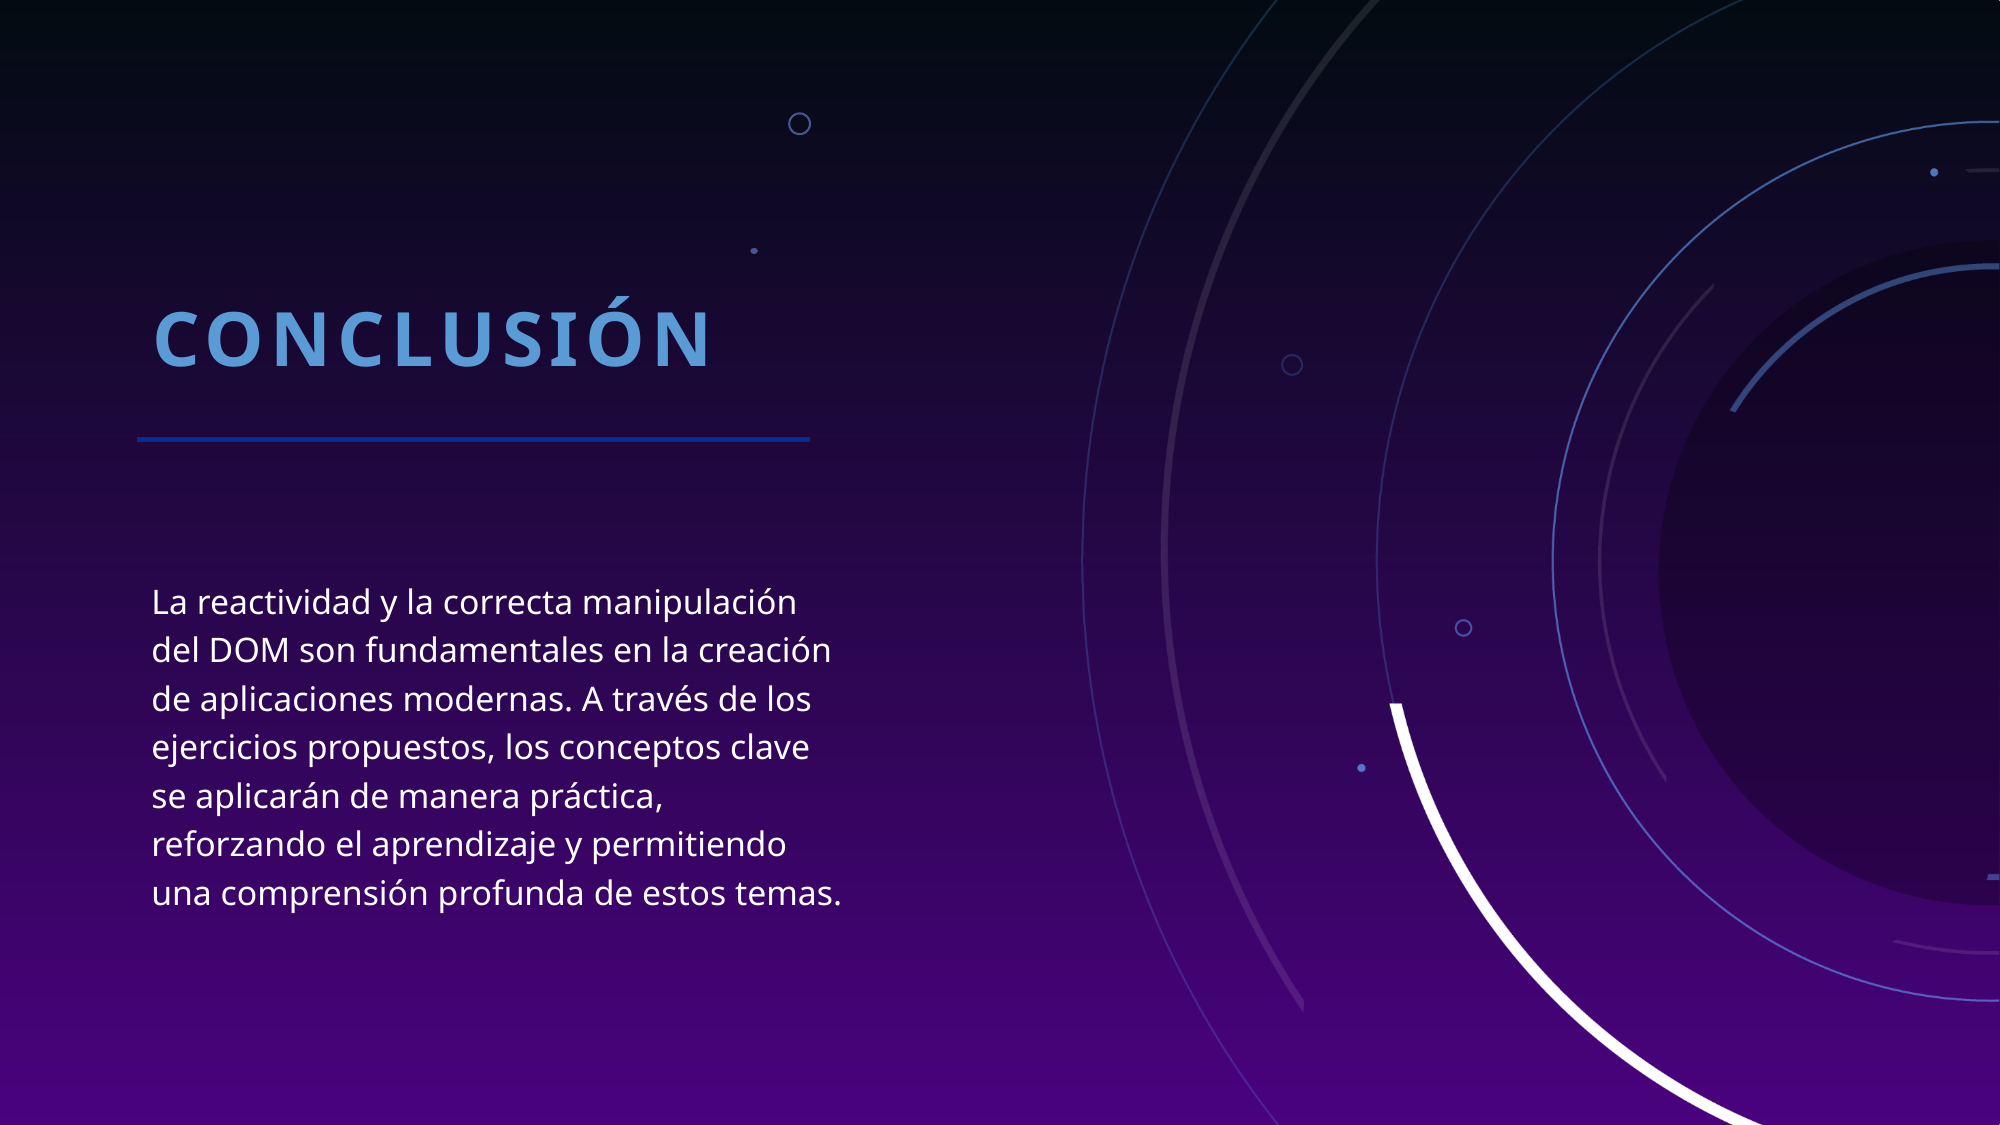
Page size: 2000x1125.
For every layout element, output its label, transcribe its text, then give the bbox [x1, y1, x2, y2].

text_box La reactividad y la correcta manipulación del DOM son fundamentales en la creación de aplicaciones modernas. A través de los ejercicios propuestos, los conceptos clave se aplicarán de manera práctica, reforzando el aprendizaje y permitiendo una comprensión profunda de estos temas. [136, 505, 861, 957]
title Conclusión [137, 28, 861, 390]
picture [1073, 0, 2000, 1125]
